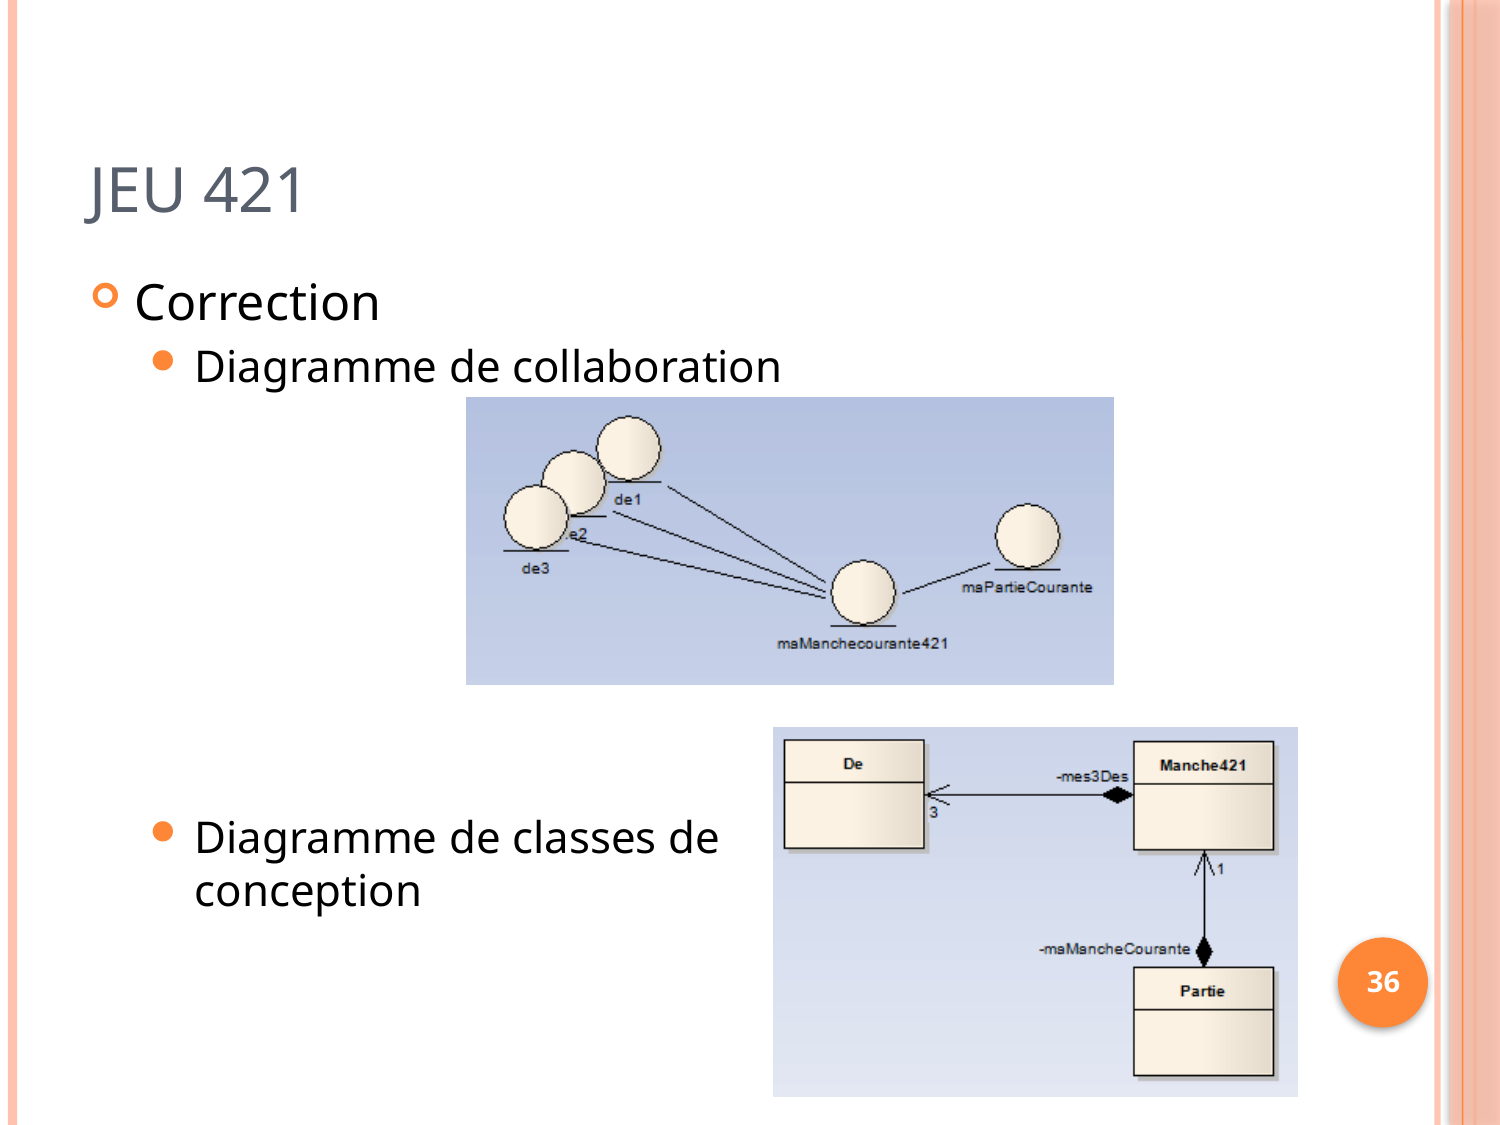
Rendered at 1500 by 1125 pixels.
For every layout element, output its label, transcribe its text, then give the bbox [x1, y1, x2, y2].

slide_number 36 [1333, 940, 1434, 1027]
picture [773, 727, 1298, 1098]
list Correction Diagramme de collaboration Diagramme de classes de conception [75, 262, 833, 1059]
title Jeu 421 [75, 45, 1300, 233]
picture [465, 396, 1114, 686]
